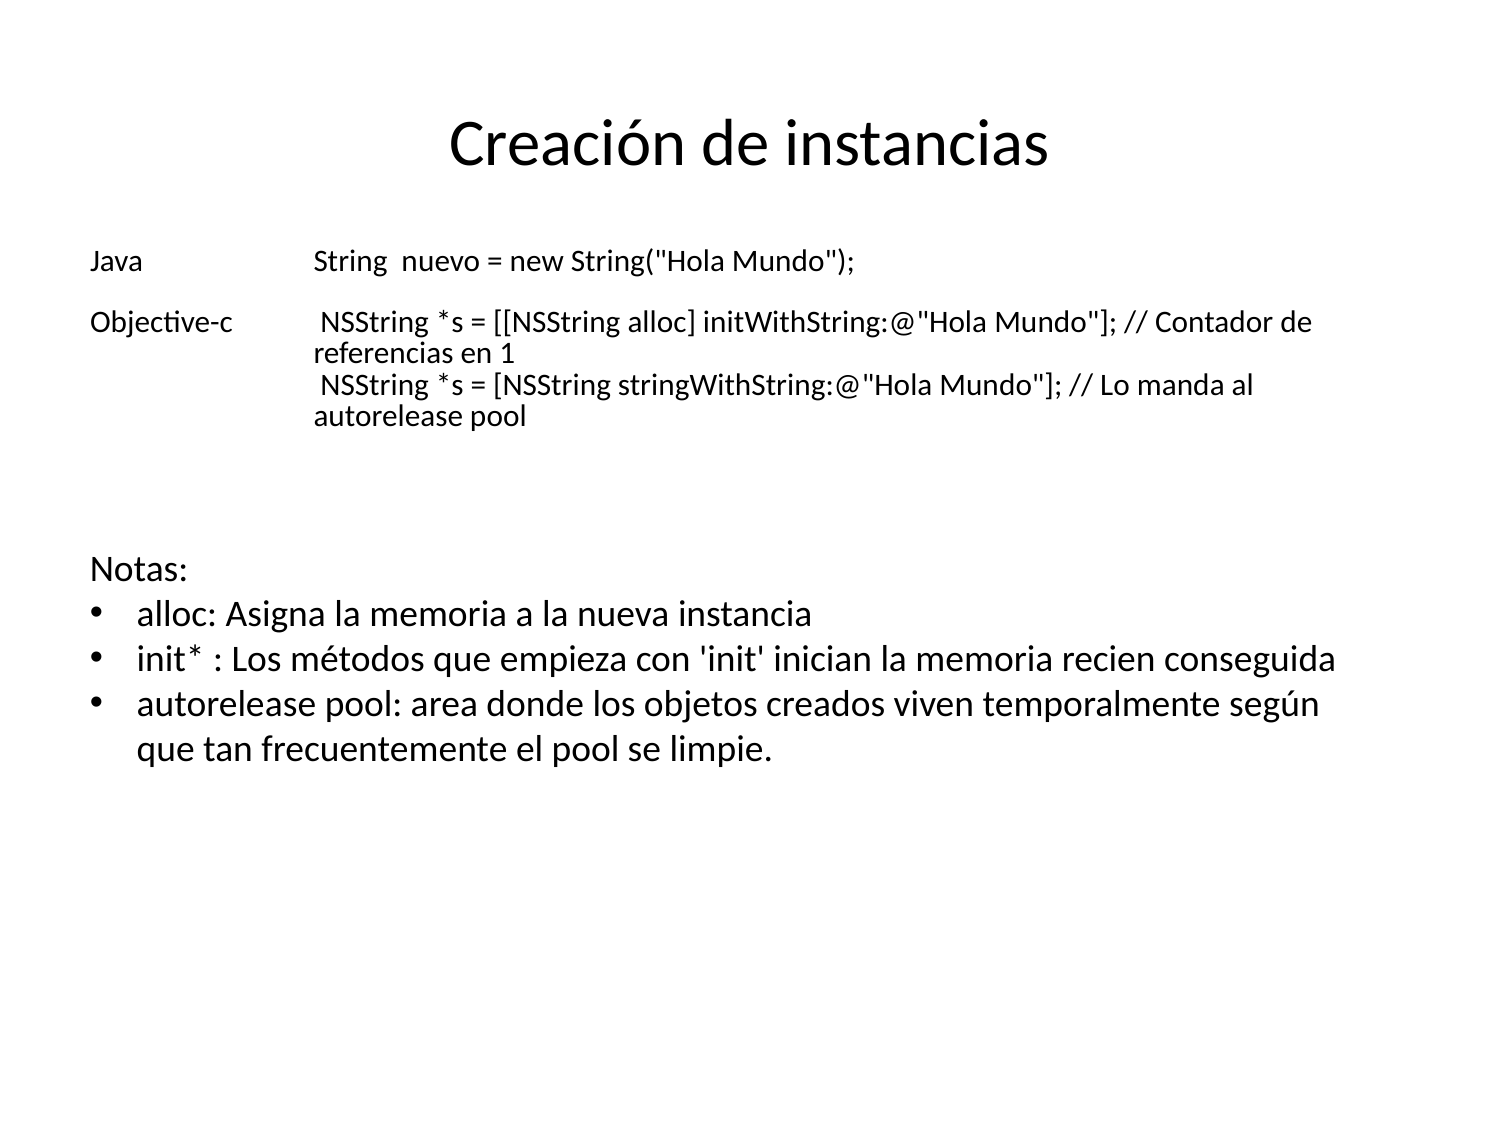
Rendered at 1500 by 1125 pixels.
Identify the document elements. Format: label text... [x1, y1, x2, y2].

table_cell Objective-c [75, 302, 298, 442]
table_header Java [75, 241, 298, 302]
table_header String nuevo = new String("Hola Mundo"); [298, 241, 1425, 302]
table_cell NSString *s = [[NSString alloc] initWithString:@"Hola Mundo"]; // Contador de referencias en 1 NSString *s = [NSString stringWithString:@"Hola Mundo"]; // Lo manda al autorelease pool [298, 302, 1425, 442]
title Creación de instancias [75, 45, 1425, 233]
text_box Notas: alloc: Asigna la memoria a la nueva instancia init* : Los métodos que empieza con 'init' inician la memoria recien conseguida autorelease pool: area donde los objetos creados viven temporalmente según que tan frecuentemente el pool se limpie. [74, 536, 1383, 777]
